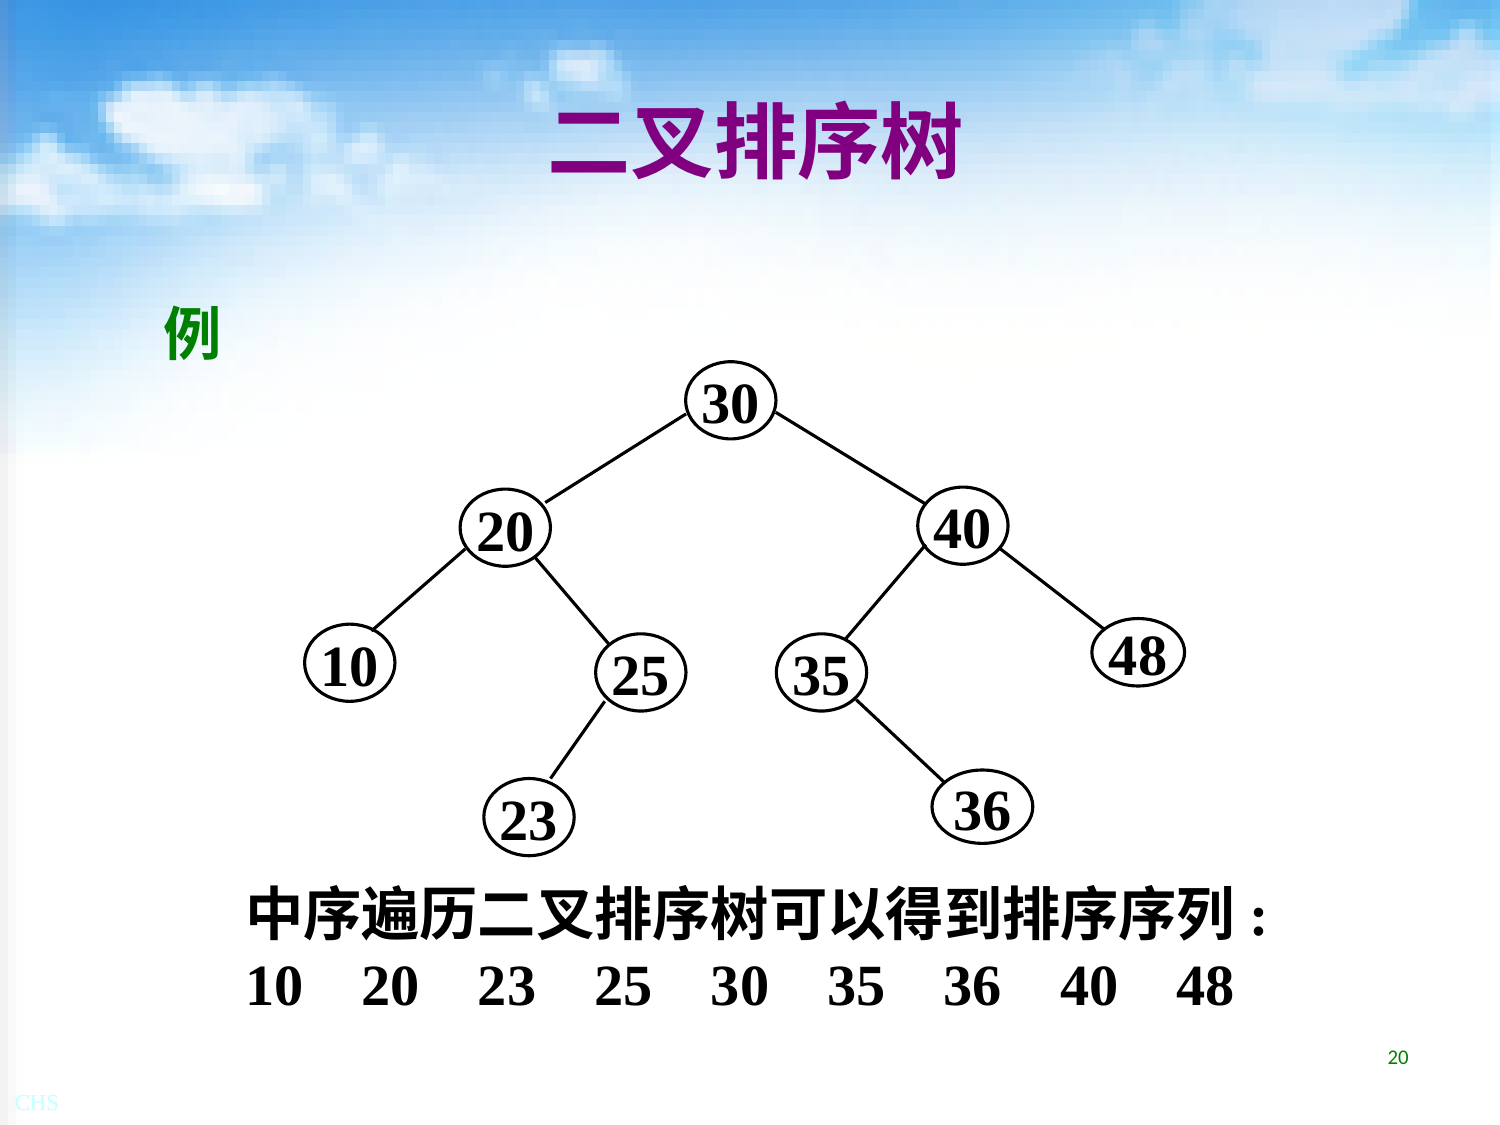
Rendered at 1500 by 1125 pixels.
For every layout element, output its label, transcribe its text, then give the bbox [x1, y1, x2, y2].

title 二叉排序树 [163, 44, 1348, 233]
picture [0, 0, 1500, 1125]
list 例 [163, 262, 1348, 1006]
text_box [304, 361, 1185, 856]
slide_number 20 [1366, 1041, 1430, 1071]
text_box 中序遍历二叉排序树可以得到排序序列: 10 20 23 25 30 35 36 40 48 [230, 869, 1294, 1025]
